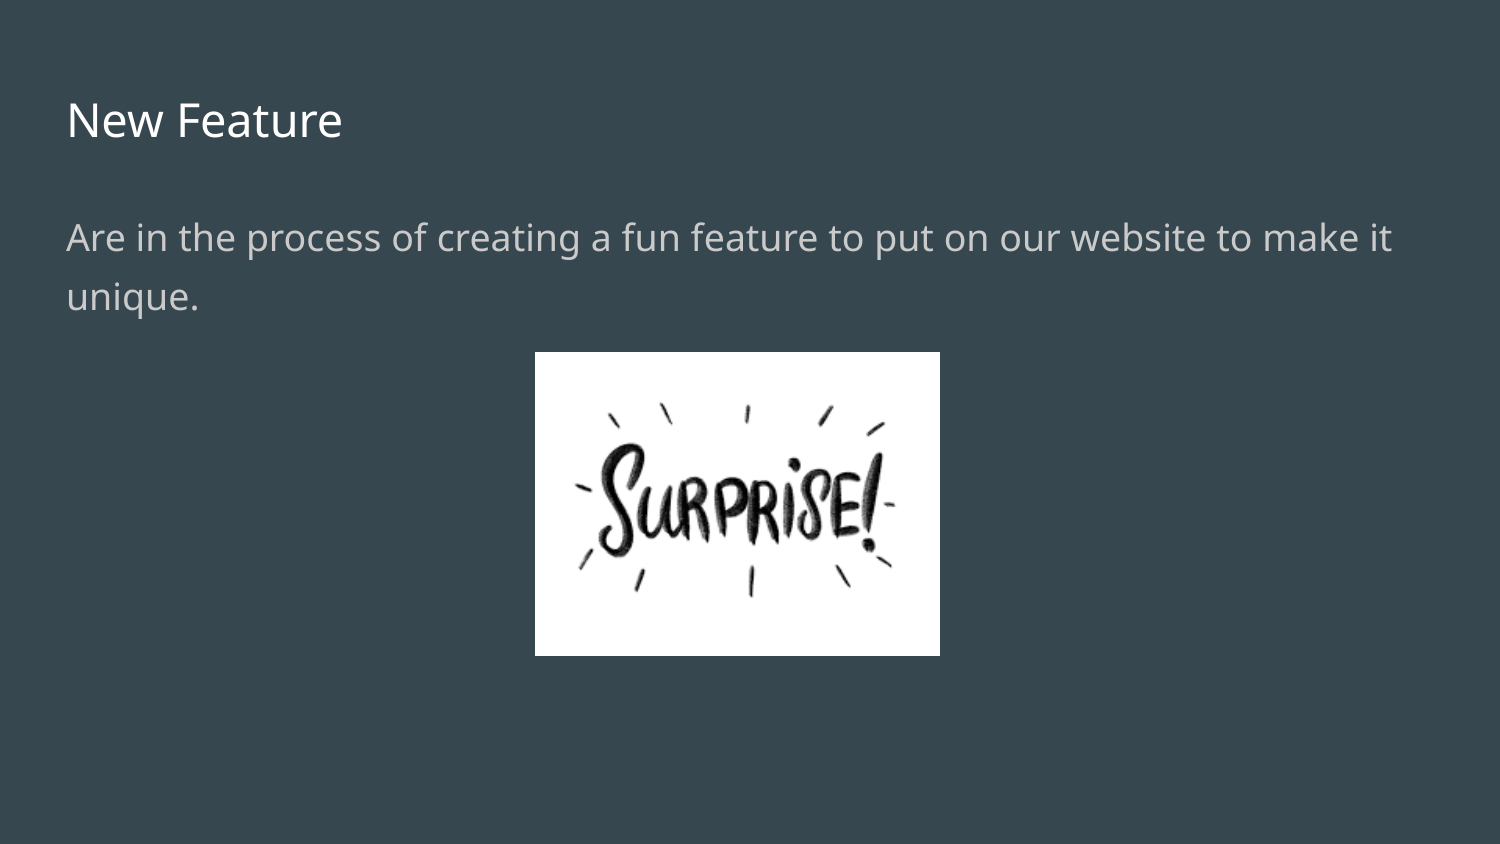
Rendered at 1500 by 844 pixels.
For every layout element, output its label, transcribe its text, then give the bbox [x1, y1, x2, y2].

list Are in the process of creating a fun feature to put on our website to make it unique. [51, 189, 1449, 750]
title New Feature [51, 72, 1449, 167]
picture [535, 352, 941, 657]
